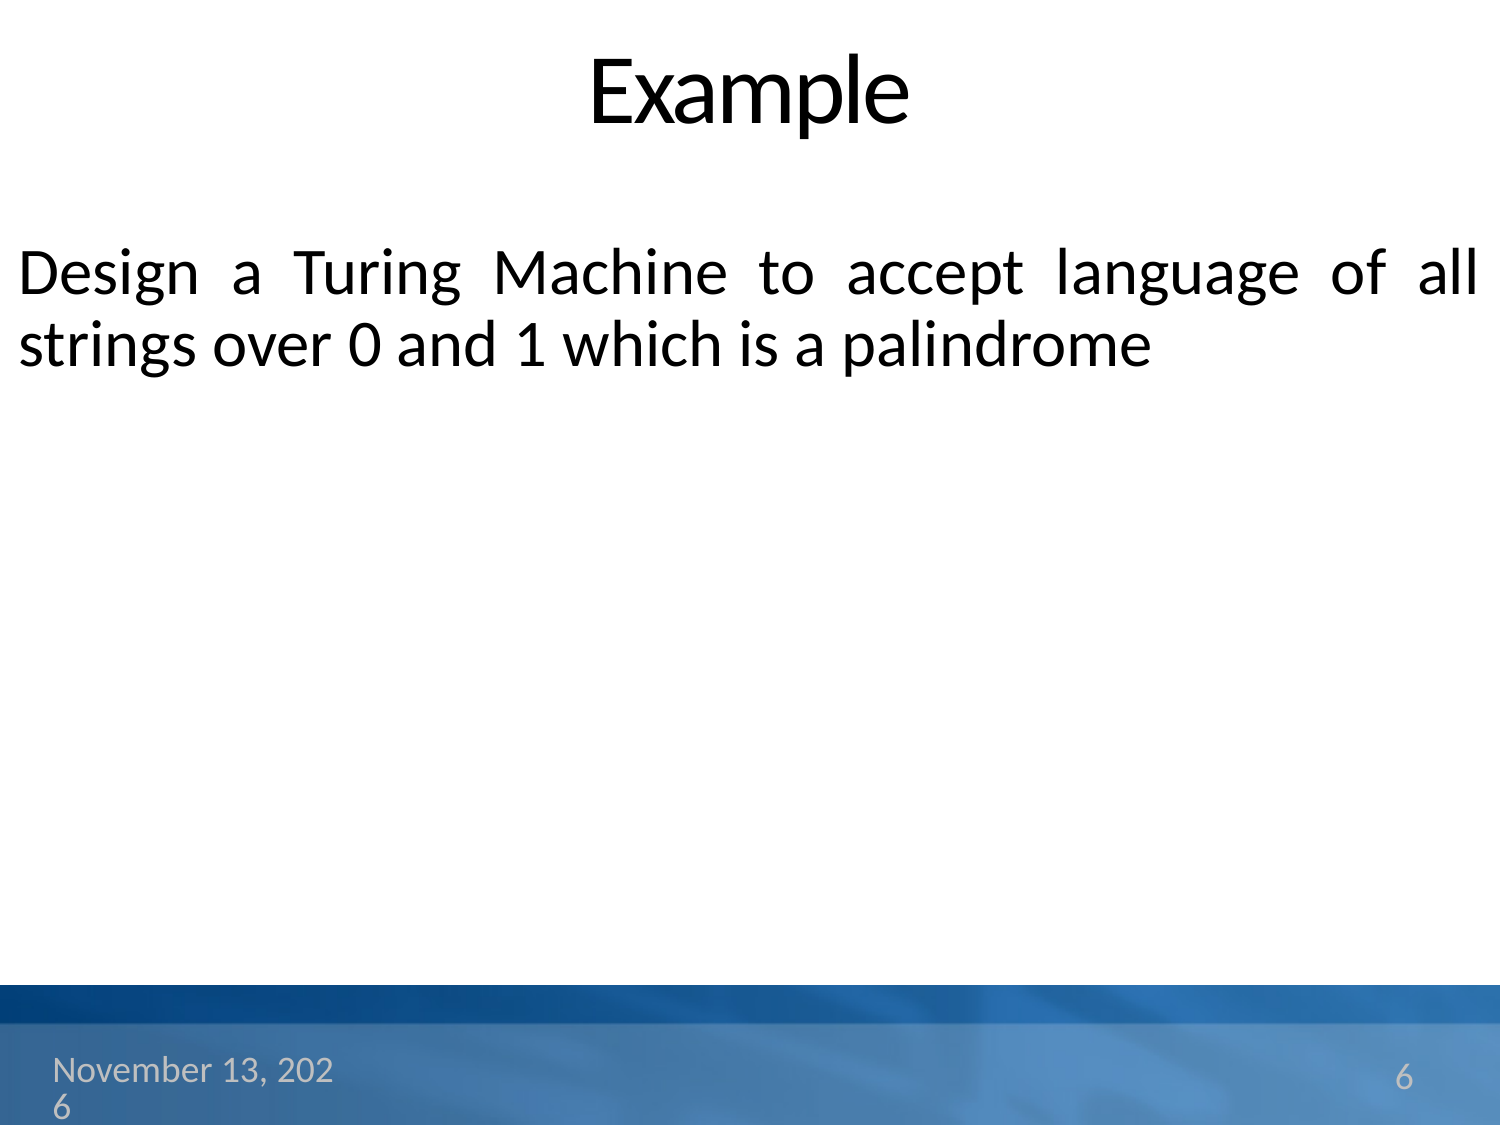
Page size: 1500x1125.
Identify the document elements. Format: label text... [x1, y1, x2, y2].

title Example [62, 37, 1438, 147]
list Design a Turing Machine to accept language of all strings over 0 and 1 which is a palindrome [18, 237, 1482, 1005]
picture [0, 985, 1500, 1125]
